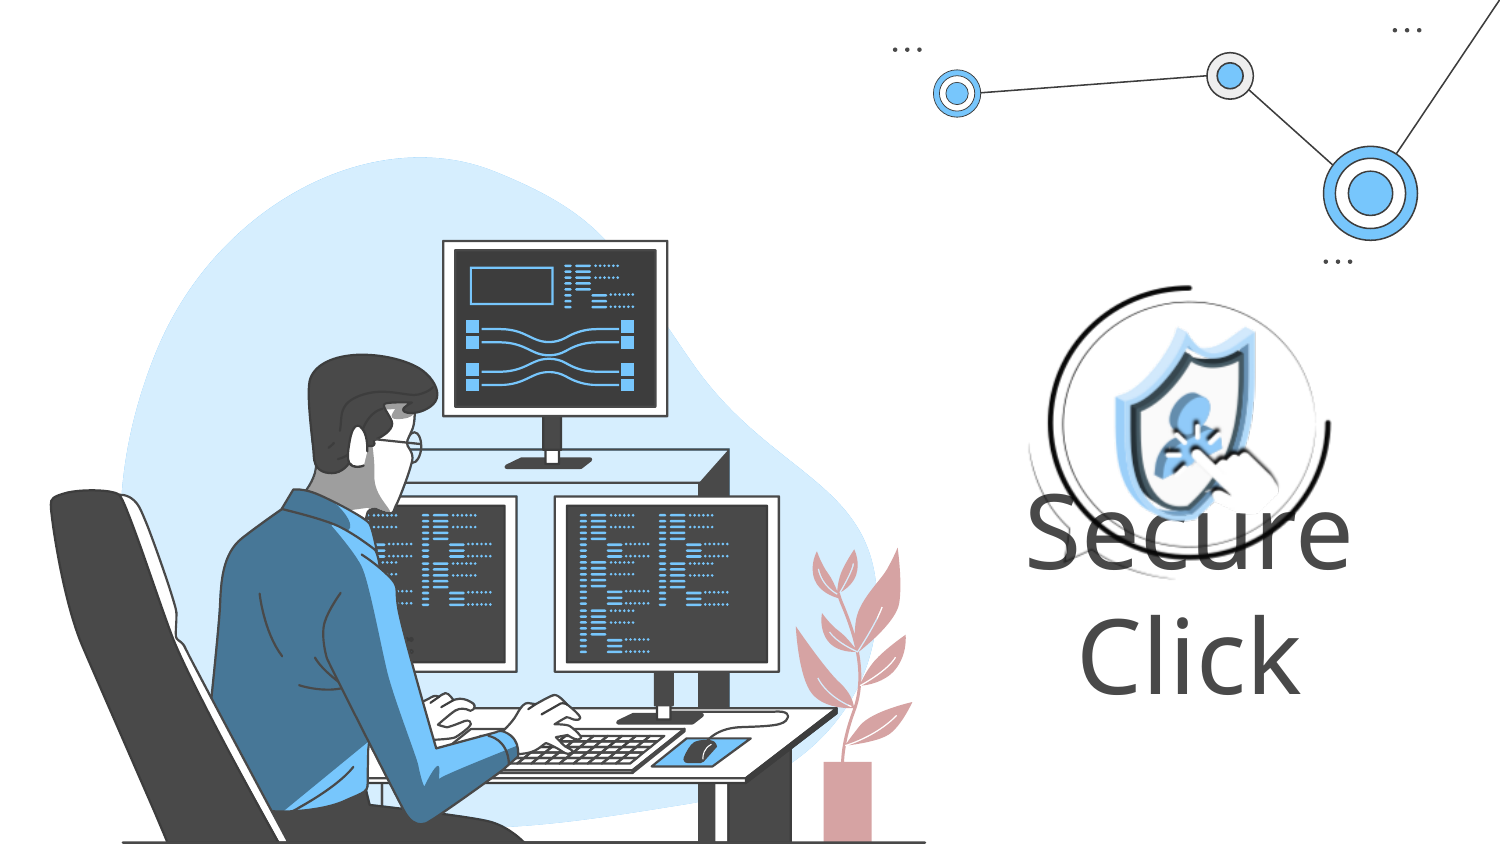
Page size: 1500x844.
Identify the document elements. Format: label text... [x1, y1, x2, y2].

title Secure Click [932, 436, 1457, 730]
picture [1019, 277, 1337, 584]
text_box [49, 157, 927, 844]
